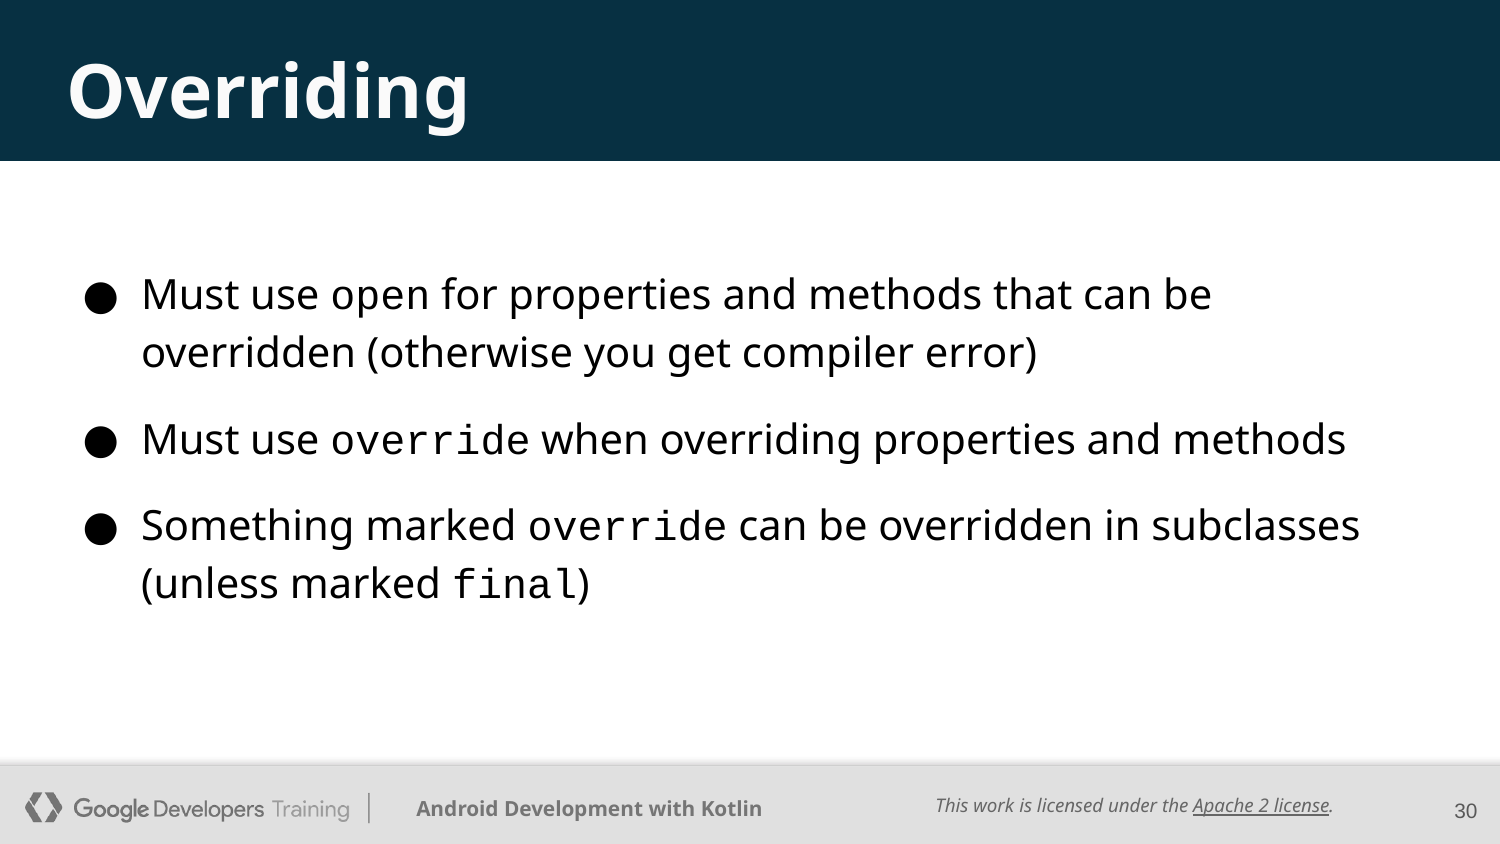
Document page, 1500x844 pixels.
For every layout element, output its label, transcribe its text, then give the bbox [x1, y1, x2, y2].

slide_number ‹#› [1402, 777, 1493, 842]
picture [0, 161, 1500, 844]
title Overriding [51, 28, 1449, 122]
list Must use open for properties and methods that can be overridden (otherwise you get compiler error) Must use override when overriding properties and methods Something marked override can be overridden in subclasses (unless marked final) [51, 245, 1449, 673]
